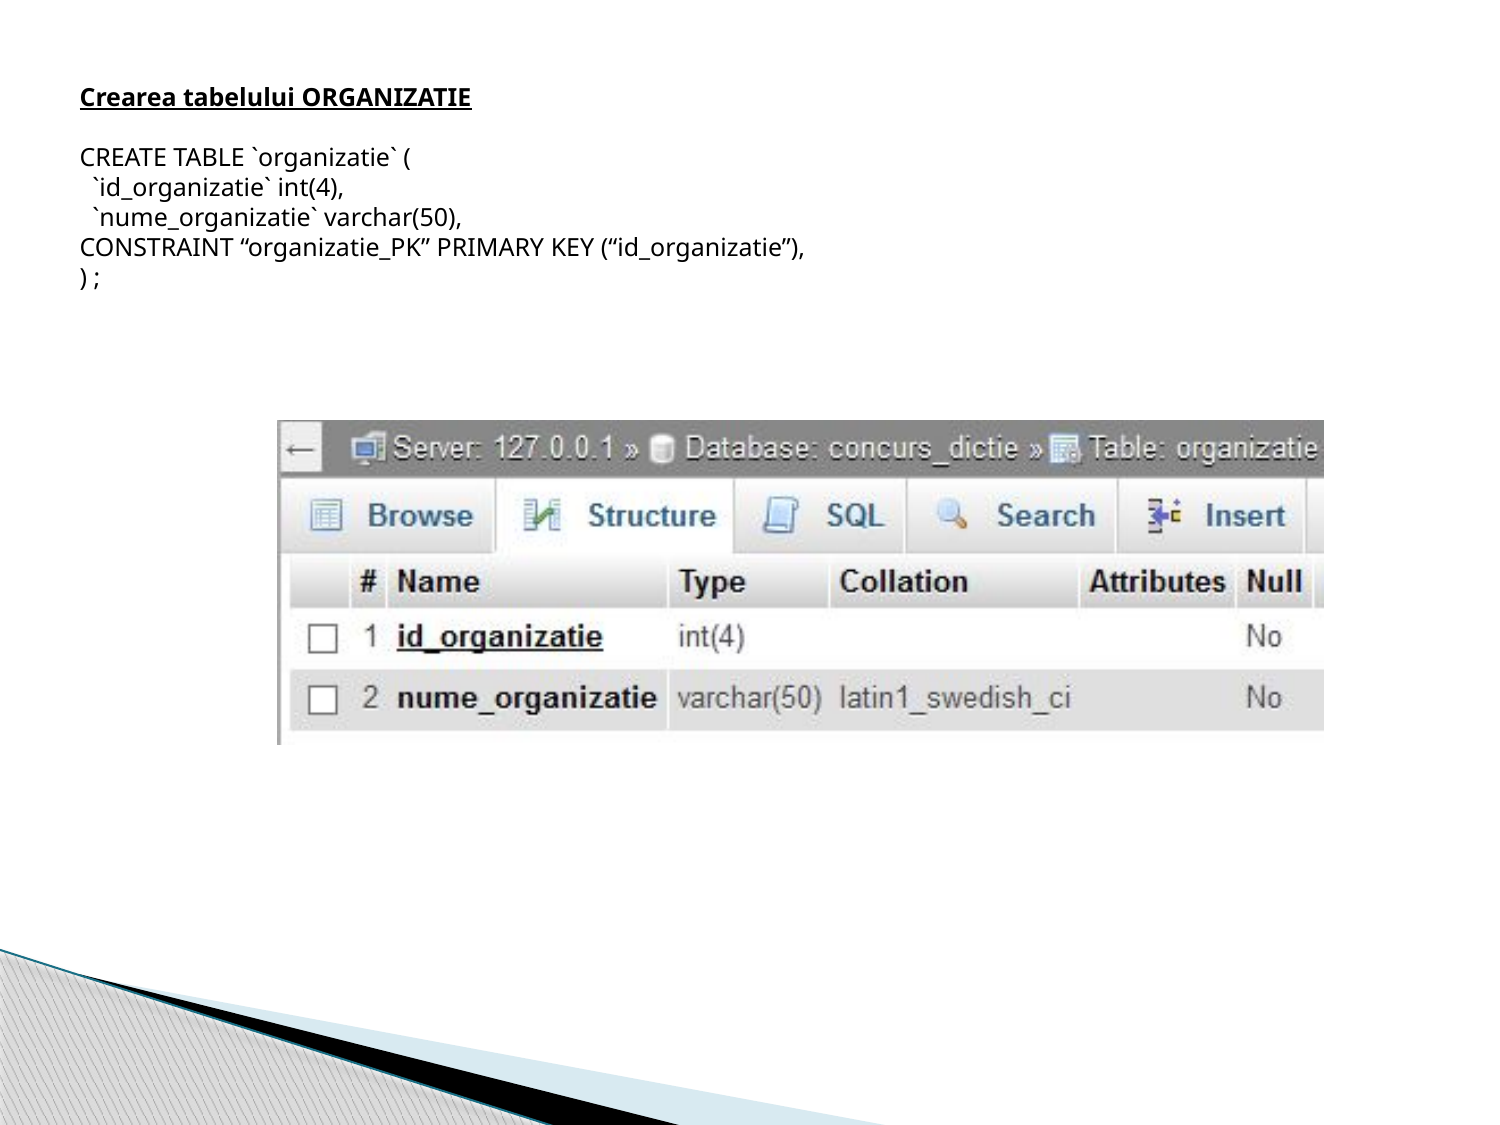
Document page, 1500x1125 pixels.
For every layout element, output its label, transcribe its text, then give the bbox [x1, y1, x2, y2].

picture [277, 420, 1324, 746]
text_box Crearea tabelului ORGANIZATIE CREATE TABLE `organizatie` ( `id_organizatie` int(4), `nume_organizatie` varchar(50), CONSTRAINT “organizatie_PK” PRIMARY KEY (“id_organizatie”), ) ; [64, 74, 1235, 299]
